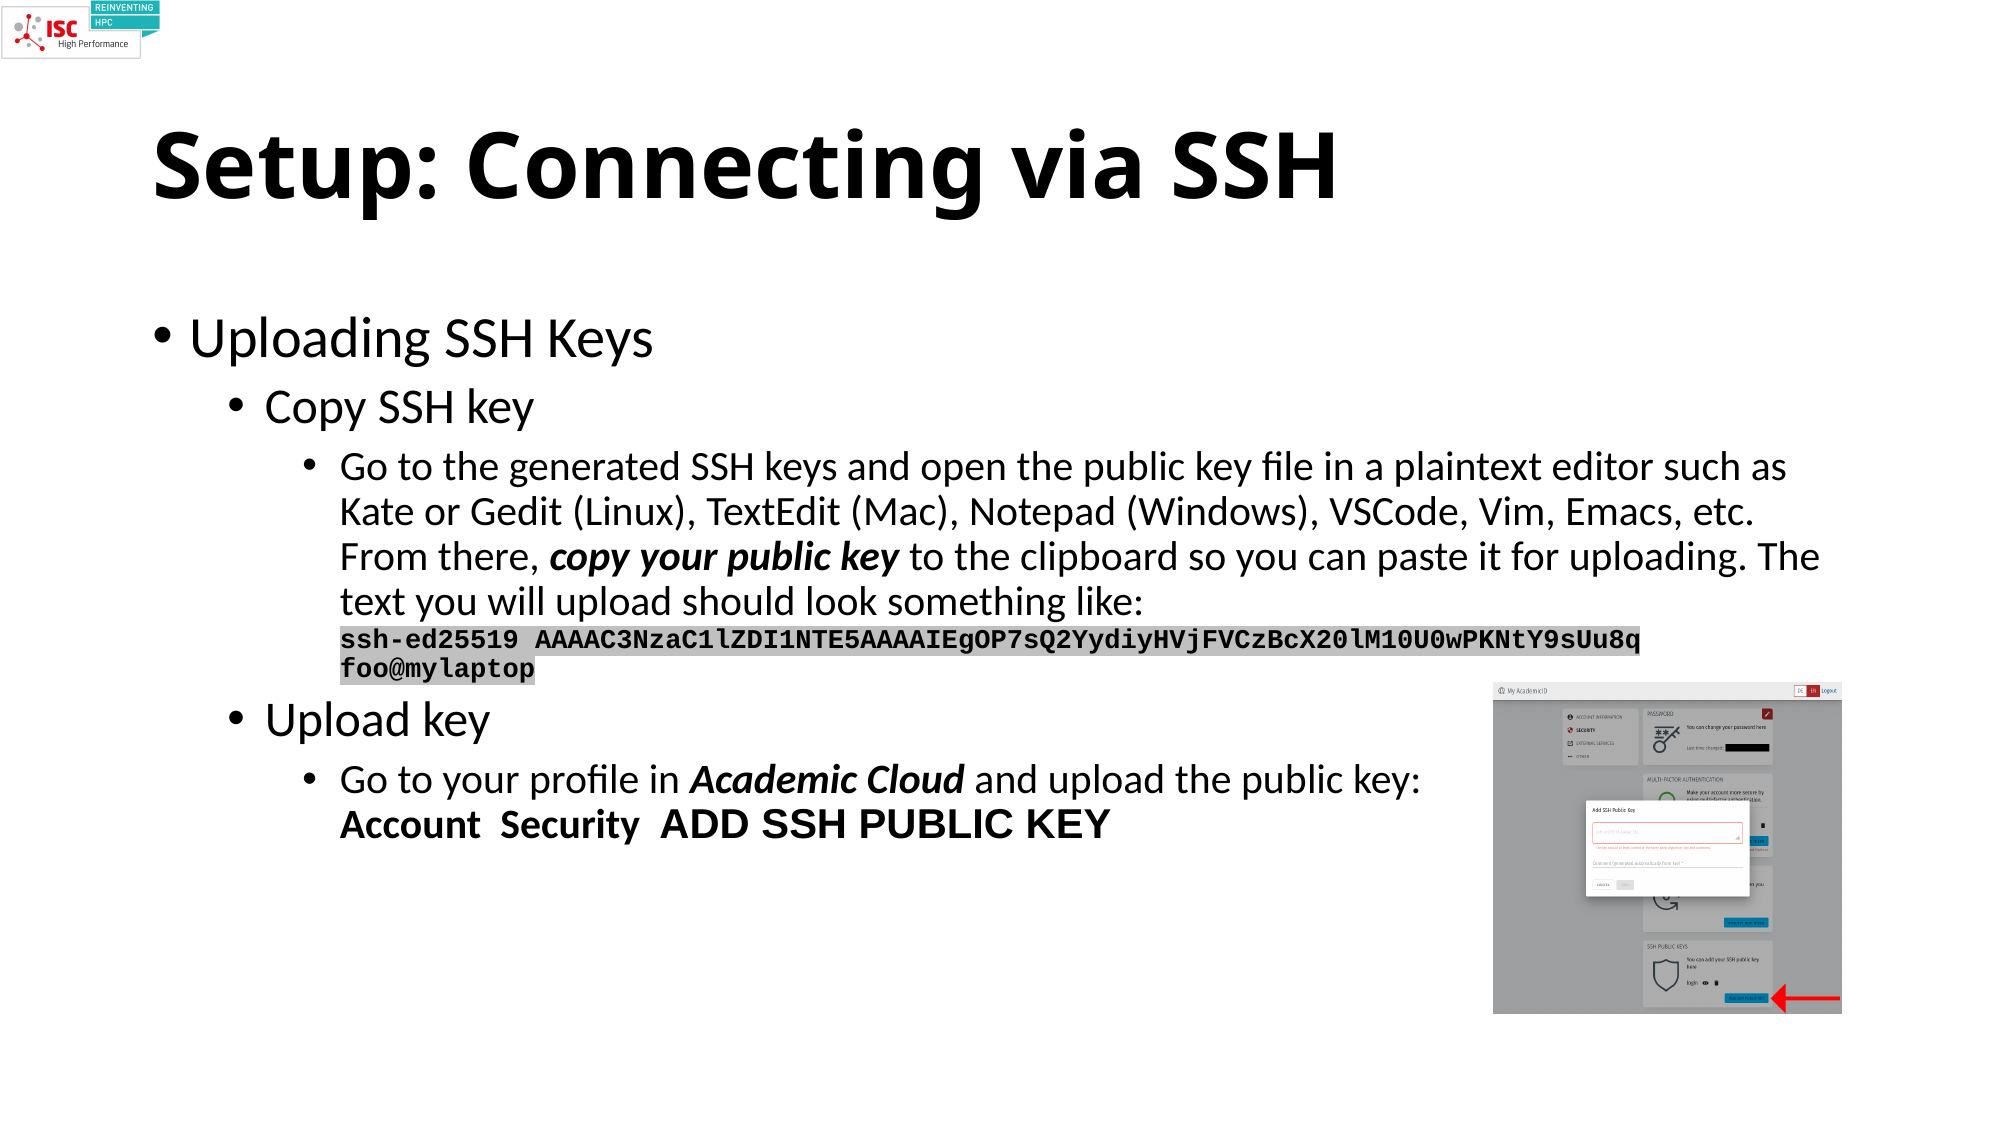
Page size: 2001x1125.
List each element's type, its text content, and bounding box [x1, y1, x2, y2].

picture [0, 0, 161, 60]
picture [1493, 682, 1842, 1014]
title Setup: Connecting via SSH [137, 59, 1863, 278]
